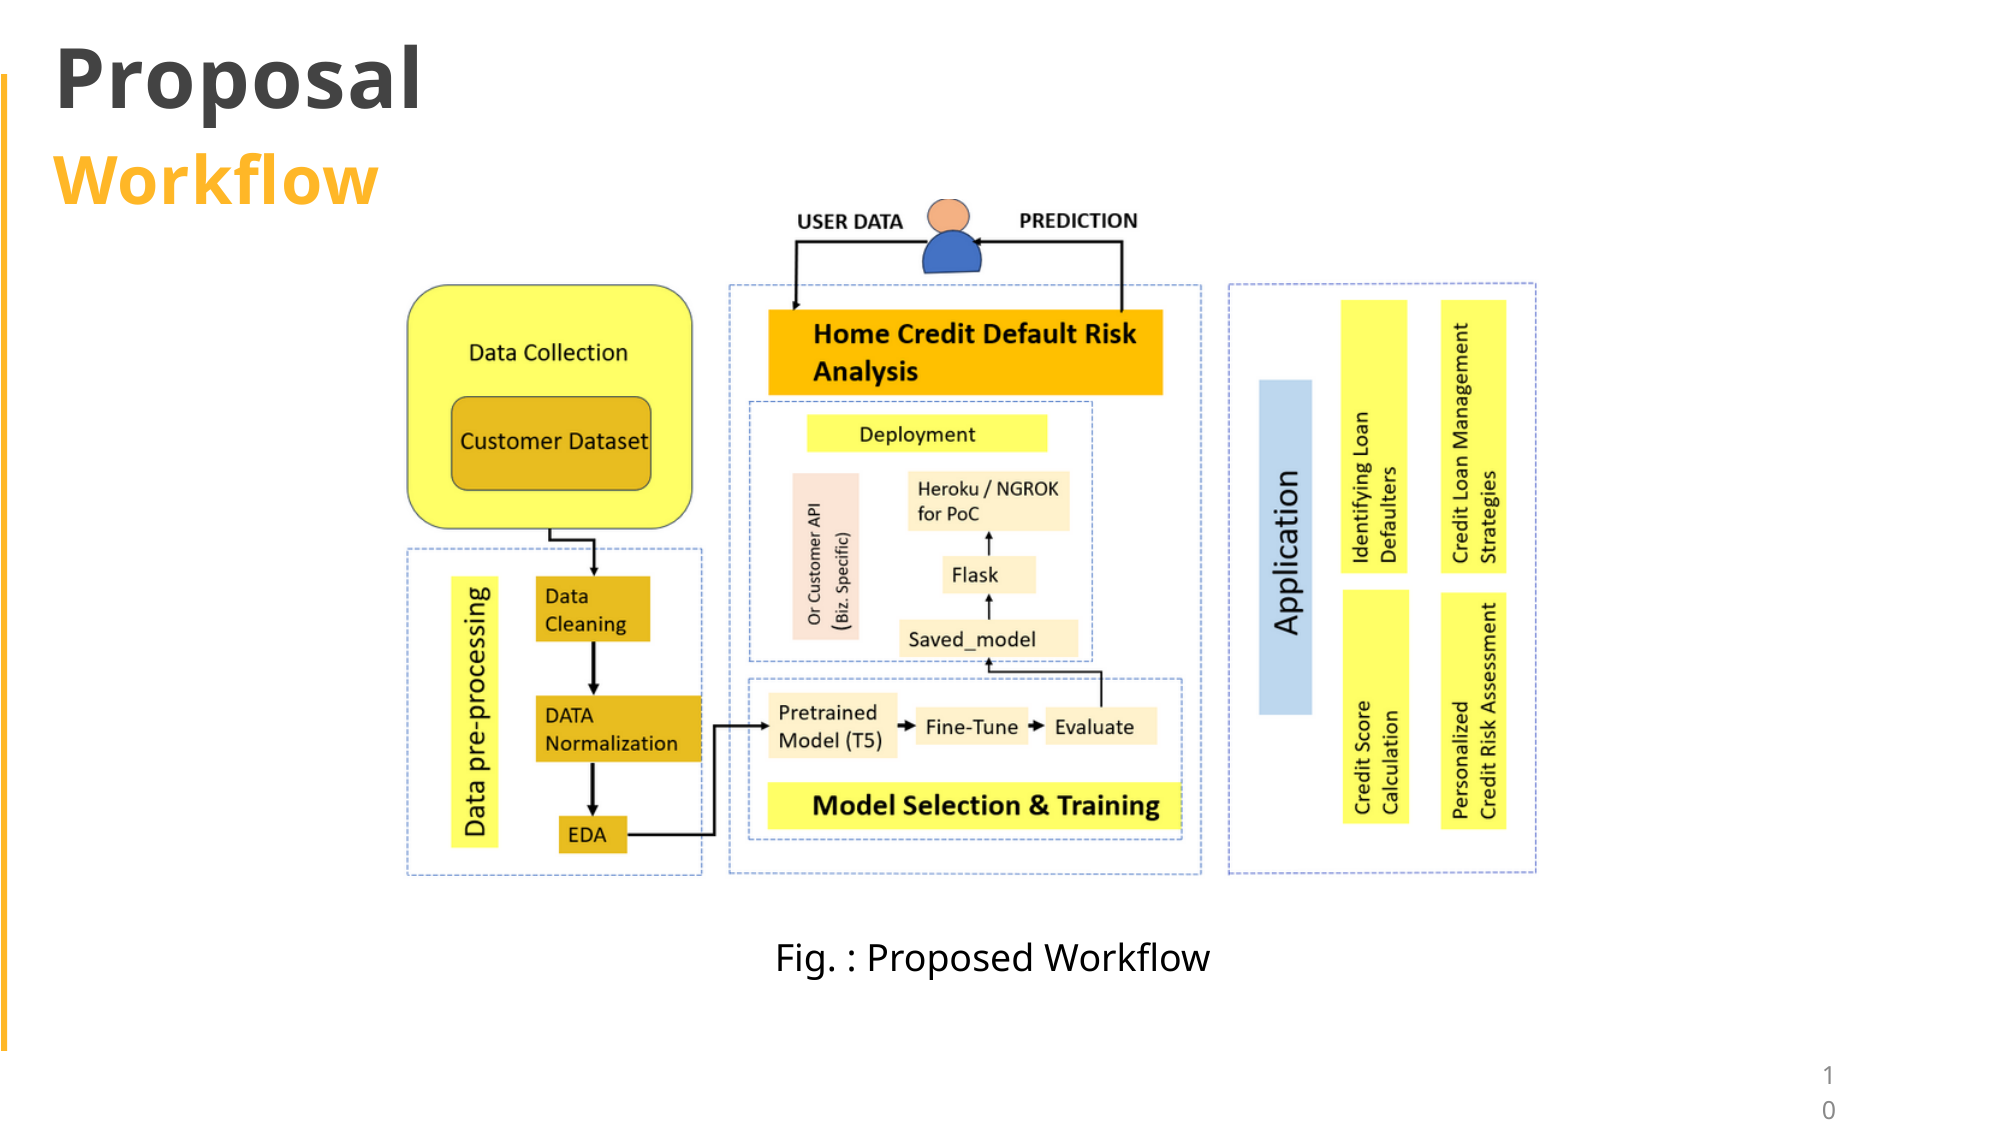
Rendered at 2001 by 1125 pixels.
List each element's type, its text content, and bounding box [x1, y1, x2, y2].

text_box Proposal Workflow [53, 8, 446, 219]
text_box 10 [1821, 1054, 1848, 1125]
text_box [333, 199, 1569, 894]
text_box [0, 74, 8, 1051]
text_box Fig. : Proposed Workflow [774, 926, 1701, 979]
